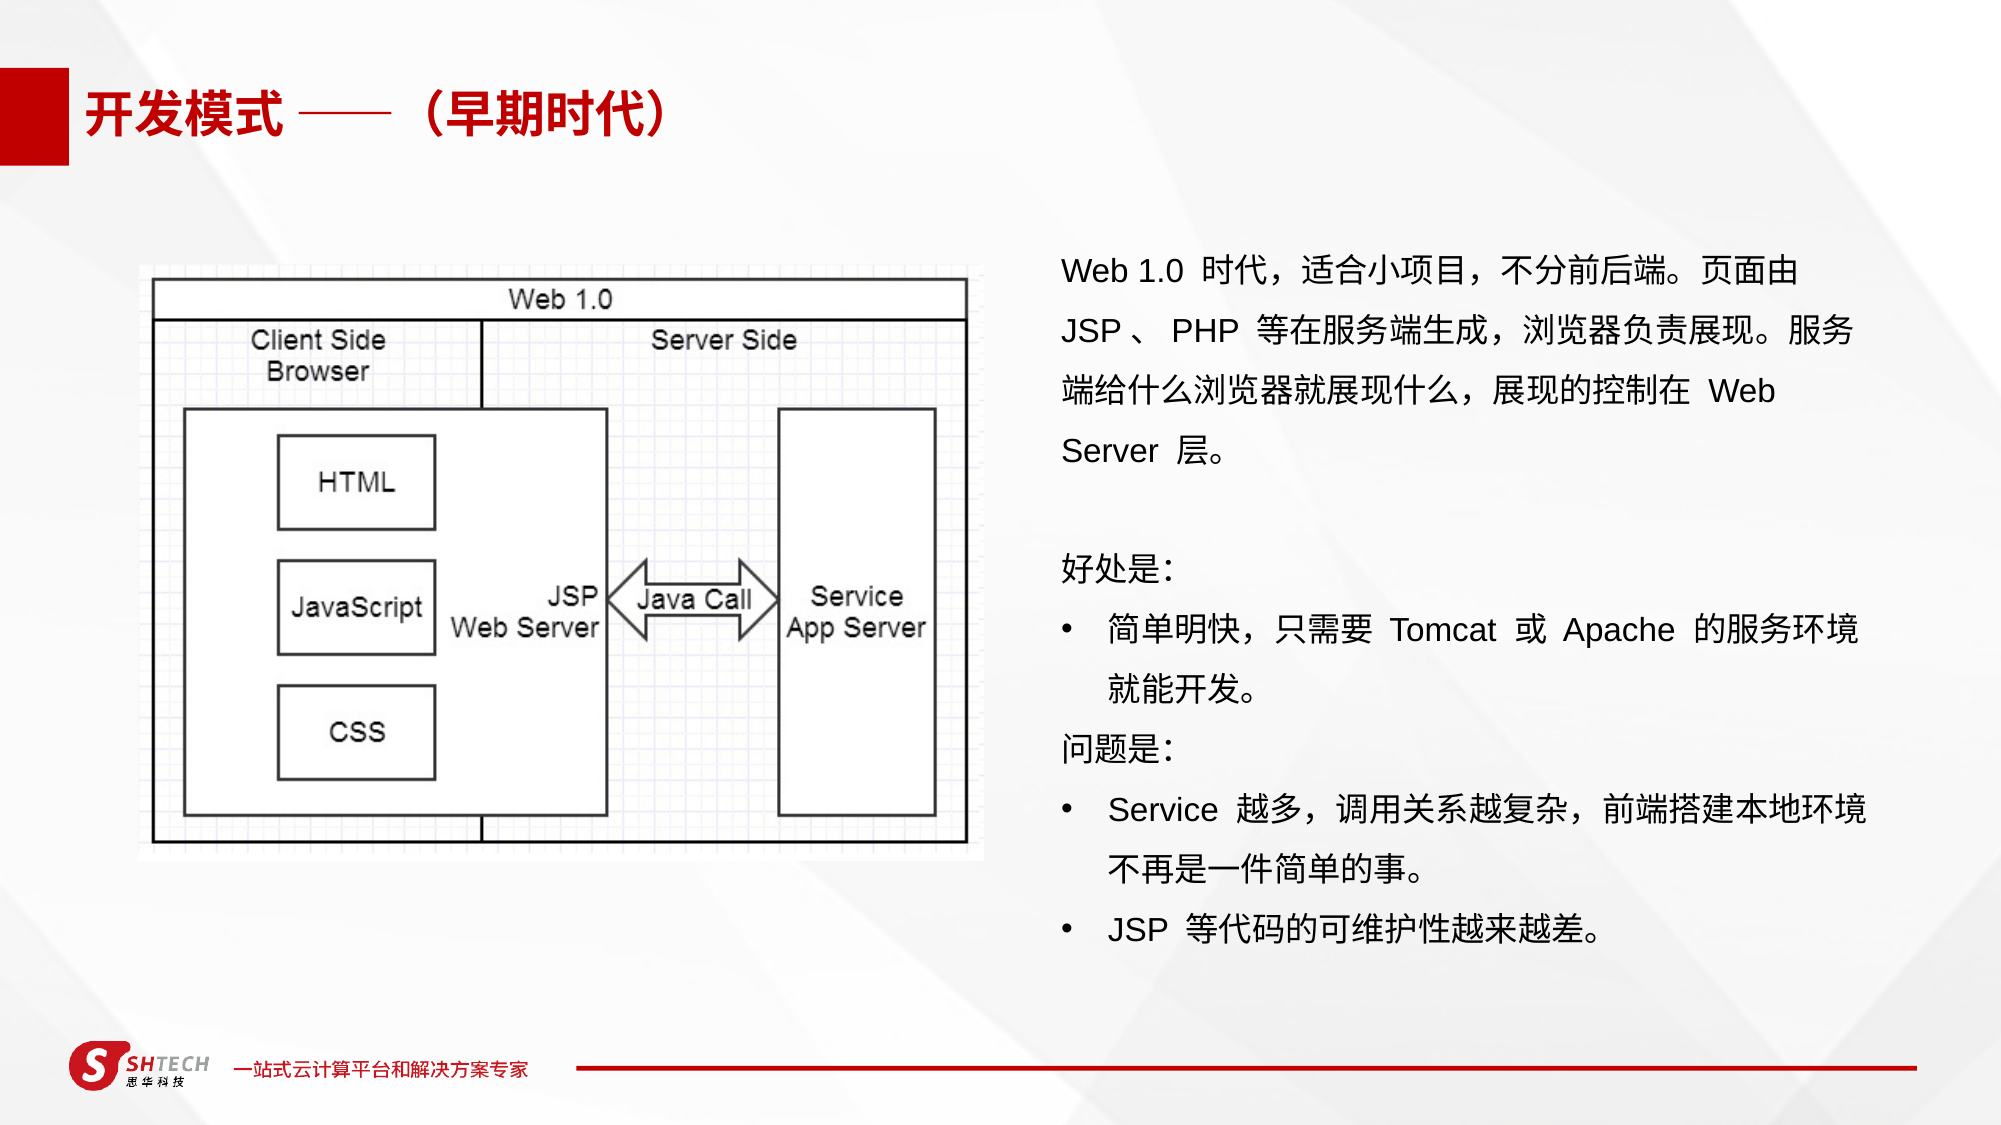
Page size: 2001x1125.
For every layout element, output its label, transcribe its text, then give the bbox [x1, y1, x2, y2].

title 开发模式 ——（早期时代） [69, 67, 1919, 166]
picture [138, 264, 984, 861]
text_box Web 1.0 时代，适合小项目，不分前后端。页面由 JSP、PHP 等在服务端生成，浏览器负责展现。服务端给什么浏览器就展现什么，展现的控制在 Web Server 层。 好处是： 简单明快，只需要 Tomcat 或 Apache 的服务环境就能开发。 问题是： Service 越多，调用关系越复杂，前端搭建本地环境不再是一件简单的事。 JSP 等代码的可维护性越来越差。 [1046, 221, 1897, 956]
picture [55, 1033, 545, 1100]
